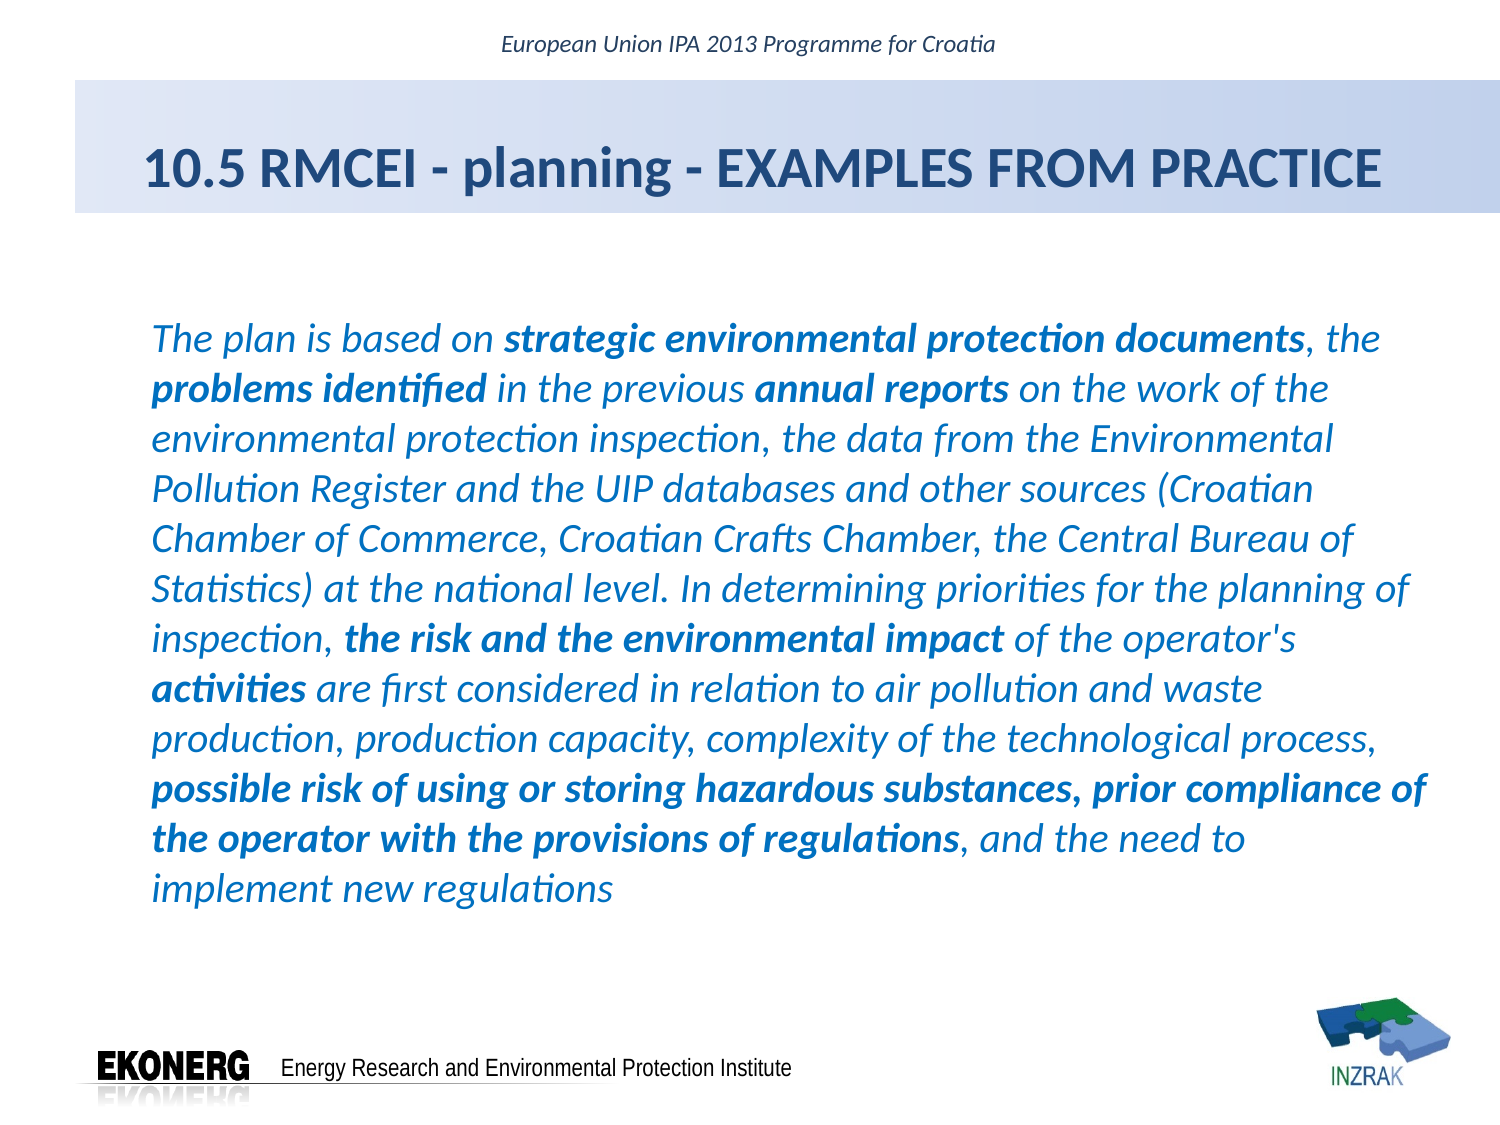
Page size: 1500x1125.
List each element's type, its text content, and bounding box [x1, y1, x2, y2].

text_box European Union IPA 2013 Programme for Croatia [0, 23, 1498, 71]
picture [1315, 996, 1451, 1093]
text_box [61, 1038, 636, 1112]
text_box The plan is based on strategic environmental protection documents, the problems identified in the previous annual reports on the work of the environmental protection inspection, the data from the Environmental Pollution Register and the UIP databases and other sources (Croatian Chamber of Commerce, Croatian Crafts Chamber, the Central Bureau of Statistics) at the national level. In determining priorities for the planning of inspection, the risk and the environmental impact of the operator's activities are first considered in relation to air pollution and waste production, production capacity, complexity of the technological process, possible risk of using or storing hazardous substances, prior compliance of the operator with the provisions of regulations, and the need to implement new regulations [61, 244, 1447, 1010]
title 10.5 RMCEI - planning - EXAMPLES FROM PRACTICE [75, 80, 1500, 213]
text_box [72, 1043, 812, 1112]
